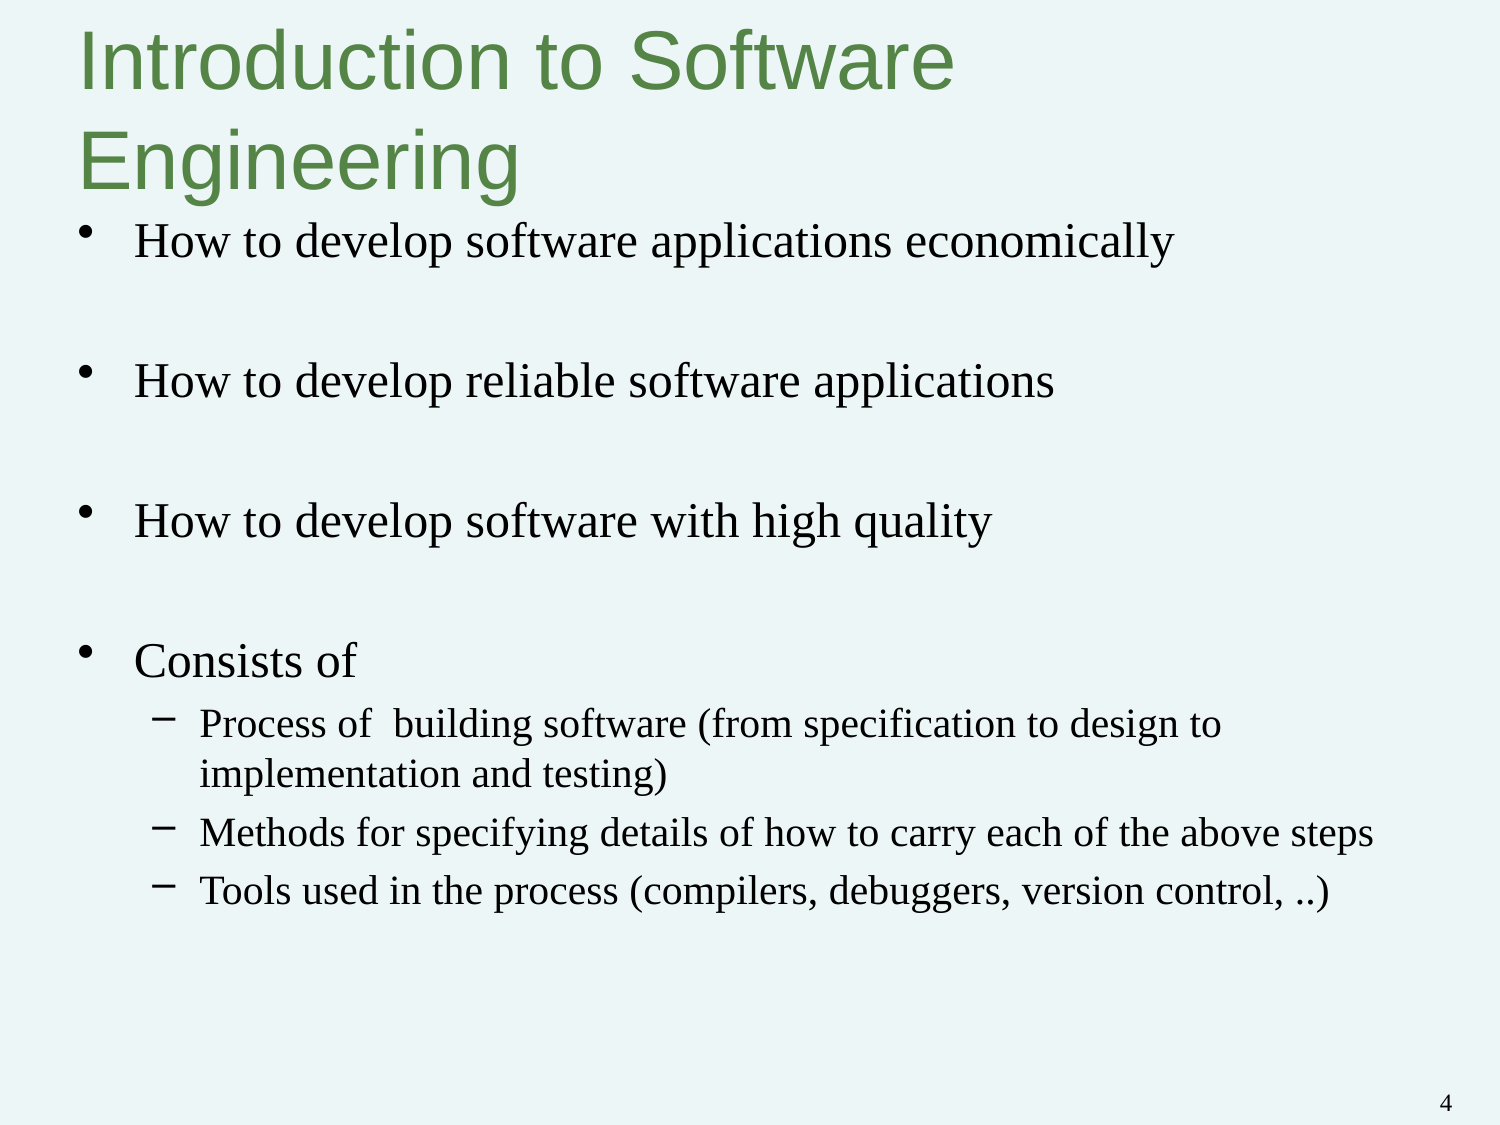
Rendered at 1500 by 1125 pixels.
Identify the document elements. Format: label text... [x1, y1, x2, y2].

title Introduction to Software Engineering [62, 12, 1438, 199]
list How to develop software applications economically How to develop reliable software applications How to develop software with high quality Consists of Process of building software (from specification to design to implementation and testing) Methods for specifying details of how to carry each of the above steps Tools used in the process (compilers, debuggers, version control, ..) [62, 199, 1438, 1001]
